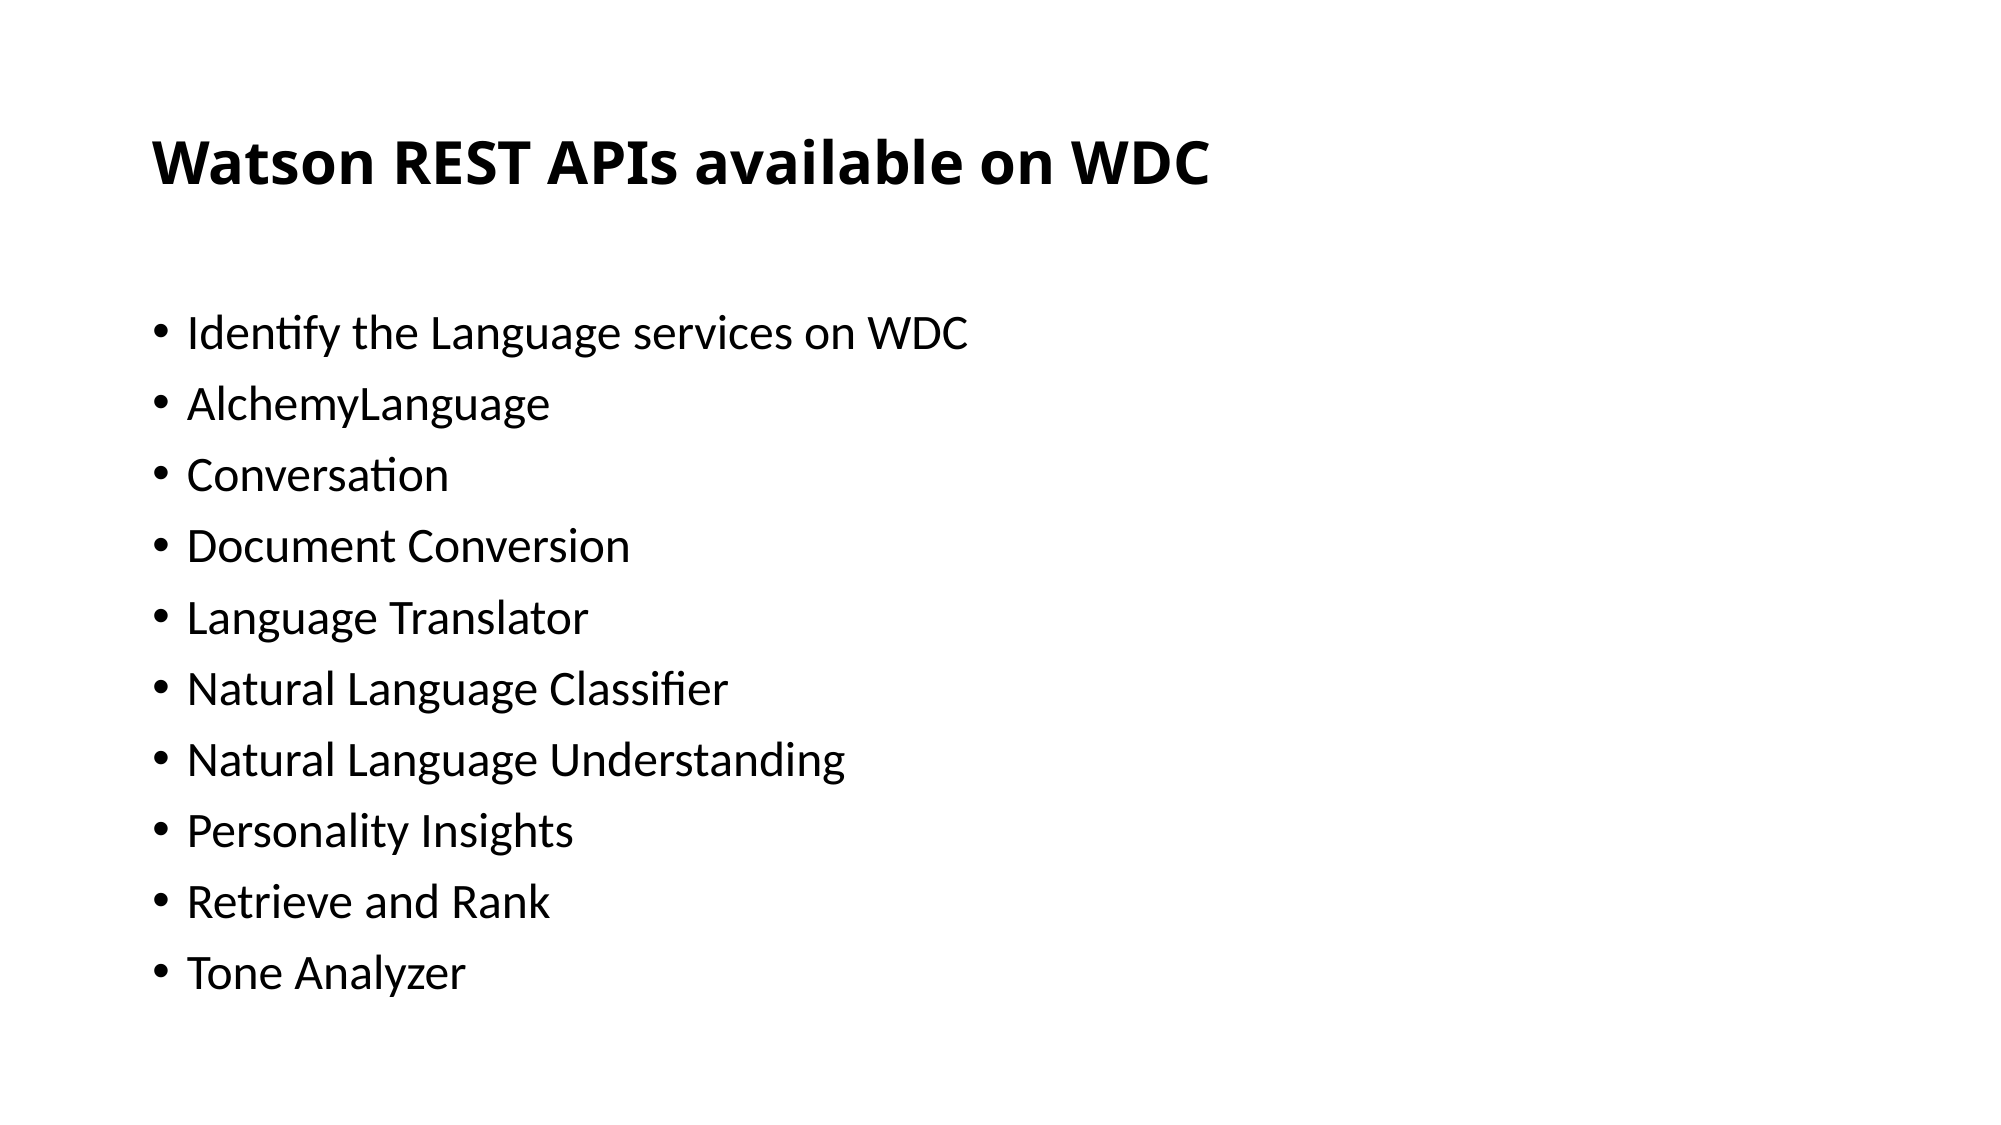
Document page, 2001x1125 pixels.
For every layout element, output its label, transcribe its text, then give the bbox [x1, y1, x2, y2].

title Watson REST APIs available on WDC [137, 59, 1863, 278]
list Identify the Language services on WDC AlchemyLanguage Conversation Document Conversion Language Translator Natural Language Classifier Natural Language Understanding Personality Insights Retrieve and Rank Tone Analyzer [137, 299, 1863, 1014]
